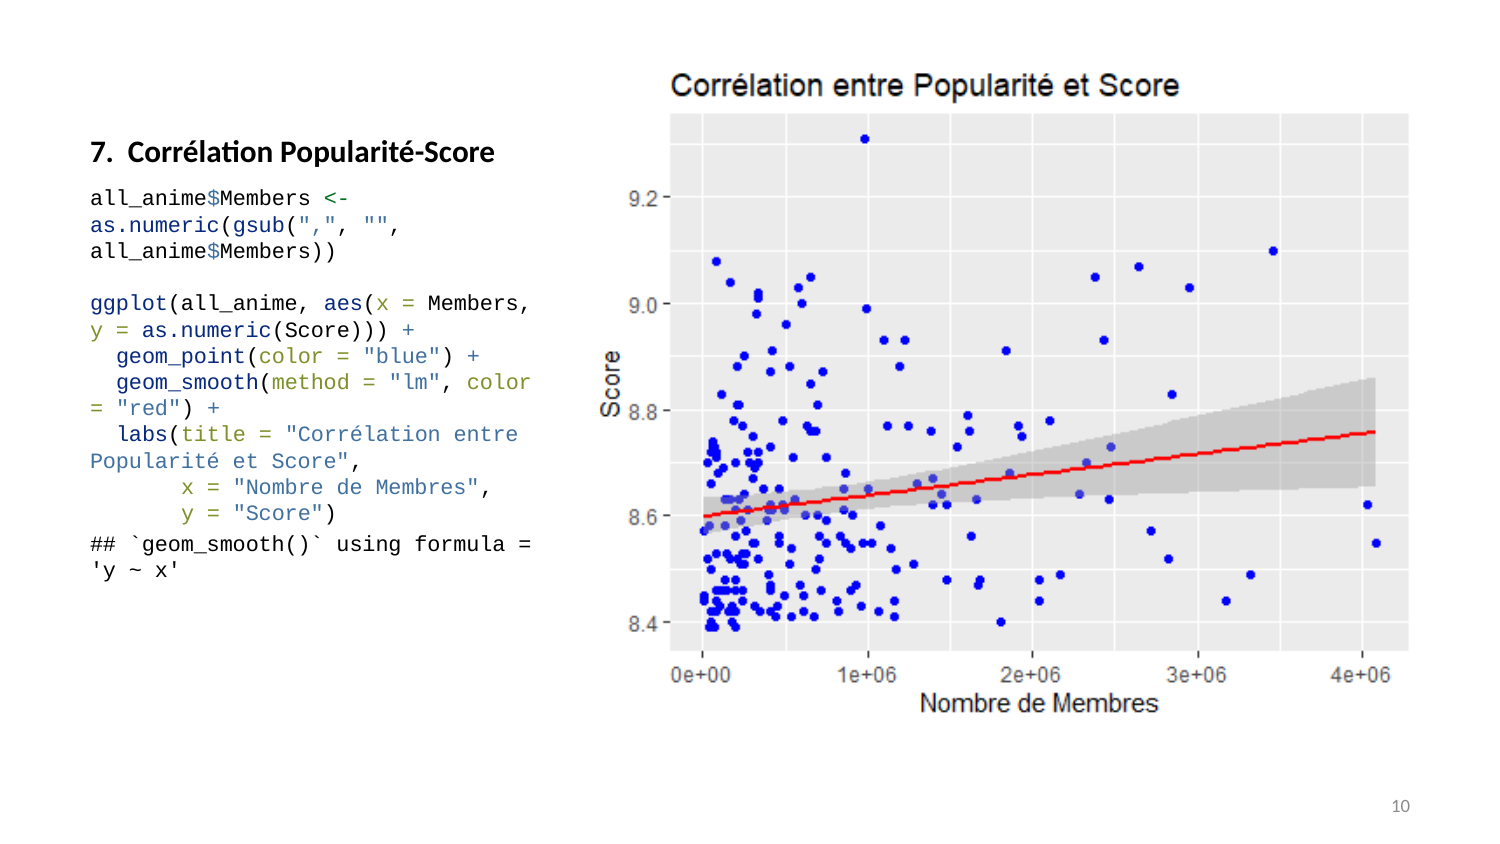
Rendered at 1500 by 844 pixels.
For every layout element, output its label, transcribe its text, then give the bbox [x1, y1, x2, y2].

list all_anime$Members <- as.numeric(gsub(",", "", all_anime$Members)) ggplot(all_anime, aes(x = Members, y = as.numeric(Score))) + geom_point(color = "blue") + geom_smooth(method = "lm", color = "red") + labs(title = "Corrélation entre Popularité et Score", x = "Nombre de Membres", y = "Score") ## `geom_smooth()` using formula = 'y ~ x' [75, 176, 569, 754]
title 7. Corrélation Popularité-Score [75, 33, 569, 176]
slide_number 10 [1074, 782, 1425, 827]
picture [585, 58, 1424, 730]
